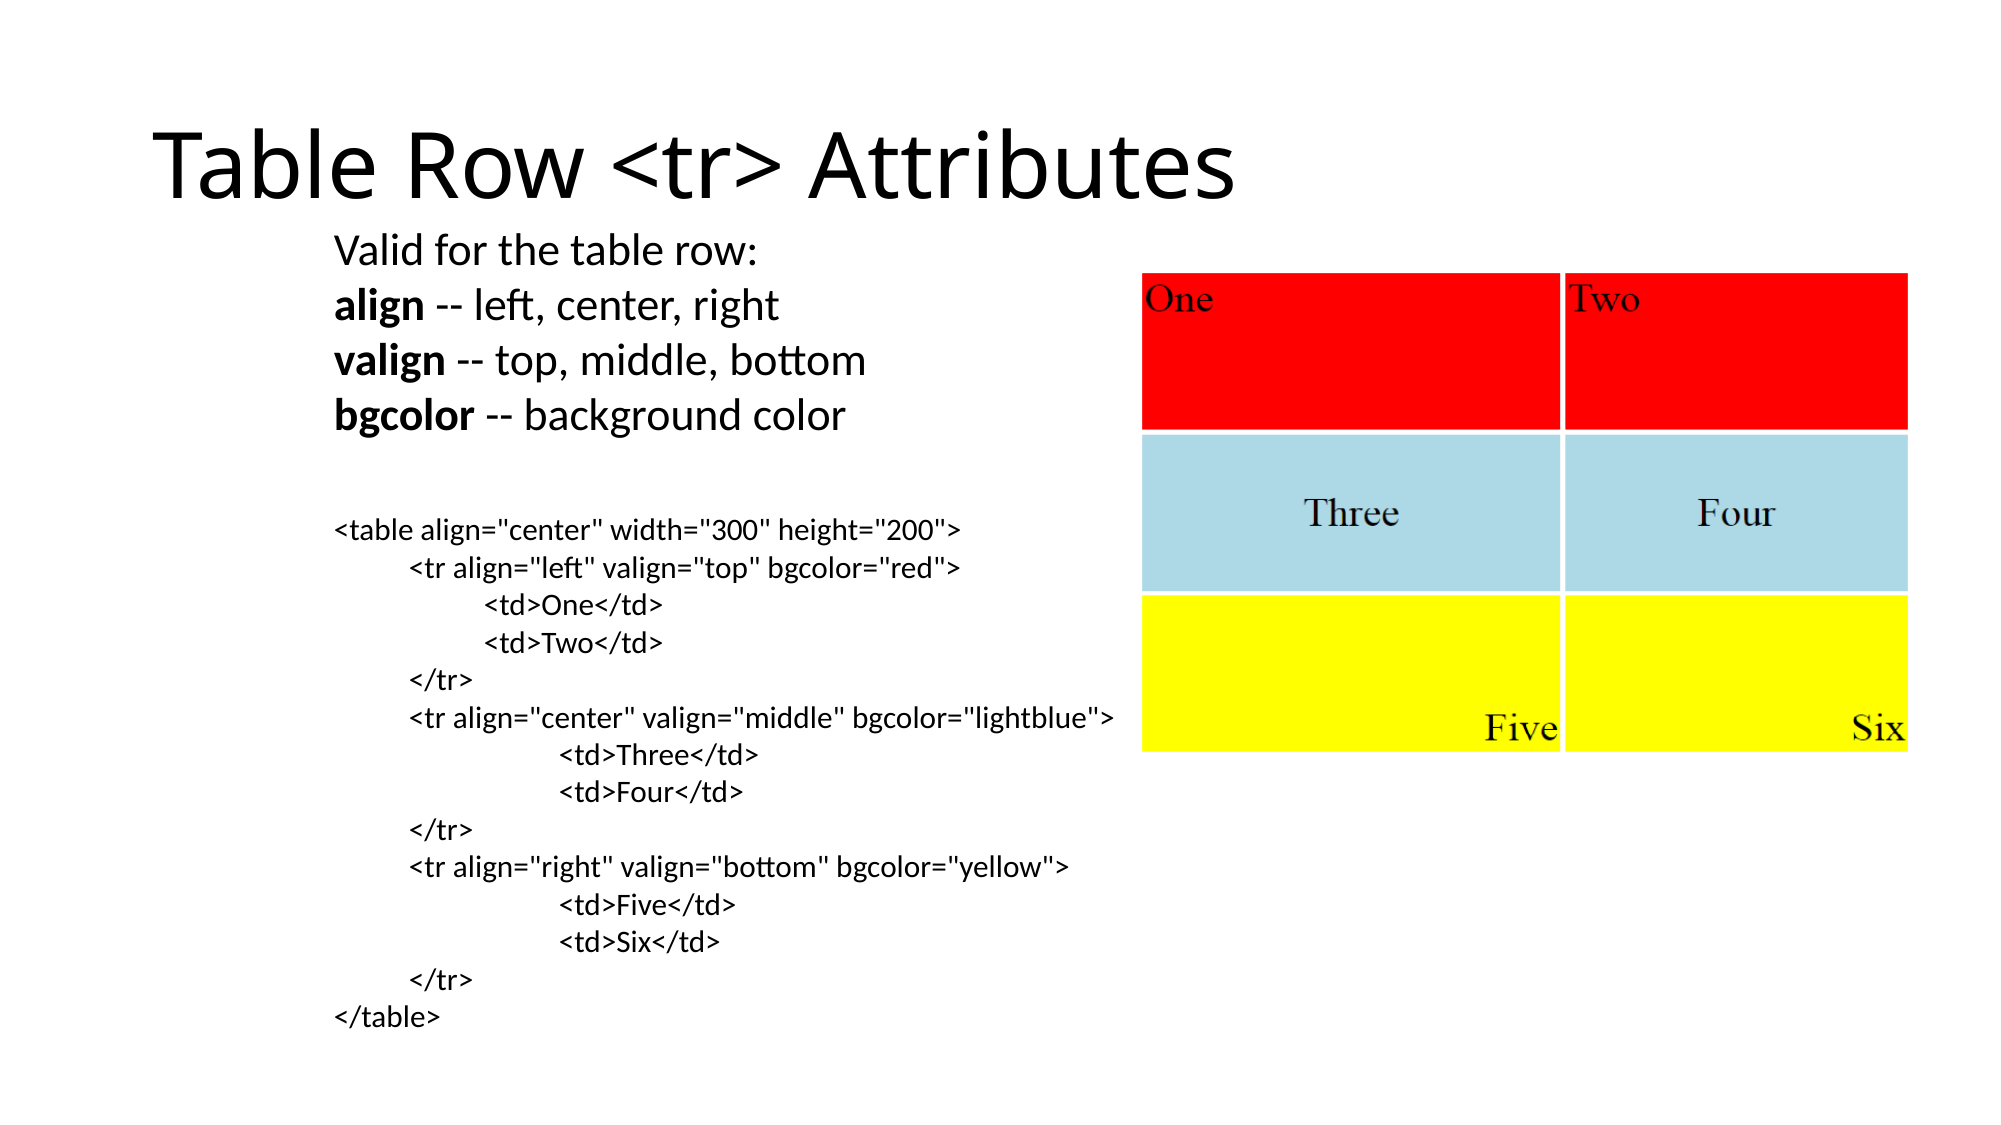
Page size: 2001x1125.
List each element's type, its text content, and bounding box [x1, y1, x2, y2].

text_box Valid for the table row: align -- left, center, right valign -- top, middle, bottom bgcolor -- background color <table align="center" width="300" height="200"> <tr align="left" valign="top" bgcolor="red"> <td>One</td> <td>Two</td> </tr> <tr align="center" valign="middle" bgcolor="lightblue"> <td>Three</td> <td>Four</td> </tr> <tr align="right" valign="bottom" bgcolor="yellow"> <td>Five</td> <td>Six</td> </tr> </table> [319, 212, 1131, 1042]
title Table Row <tr> Attributes [137, 59, 1863, 278]
picture [1137, 269, 1912, 758]
